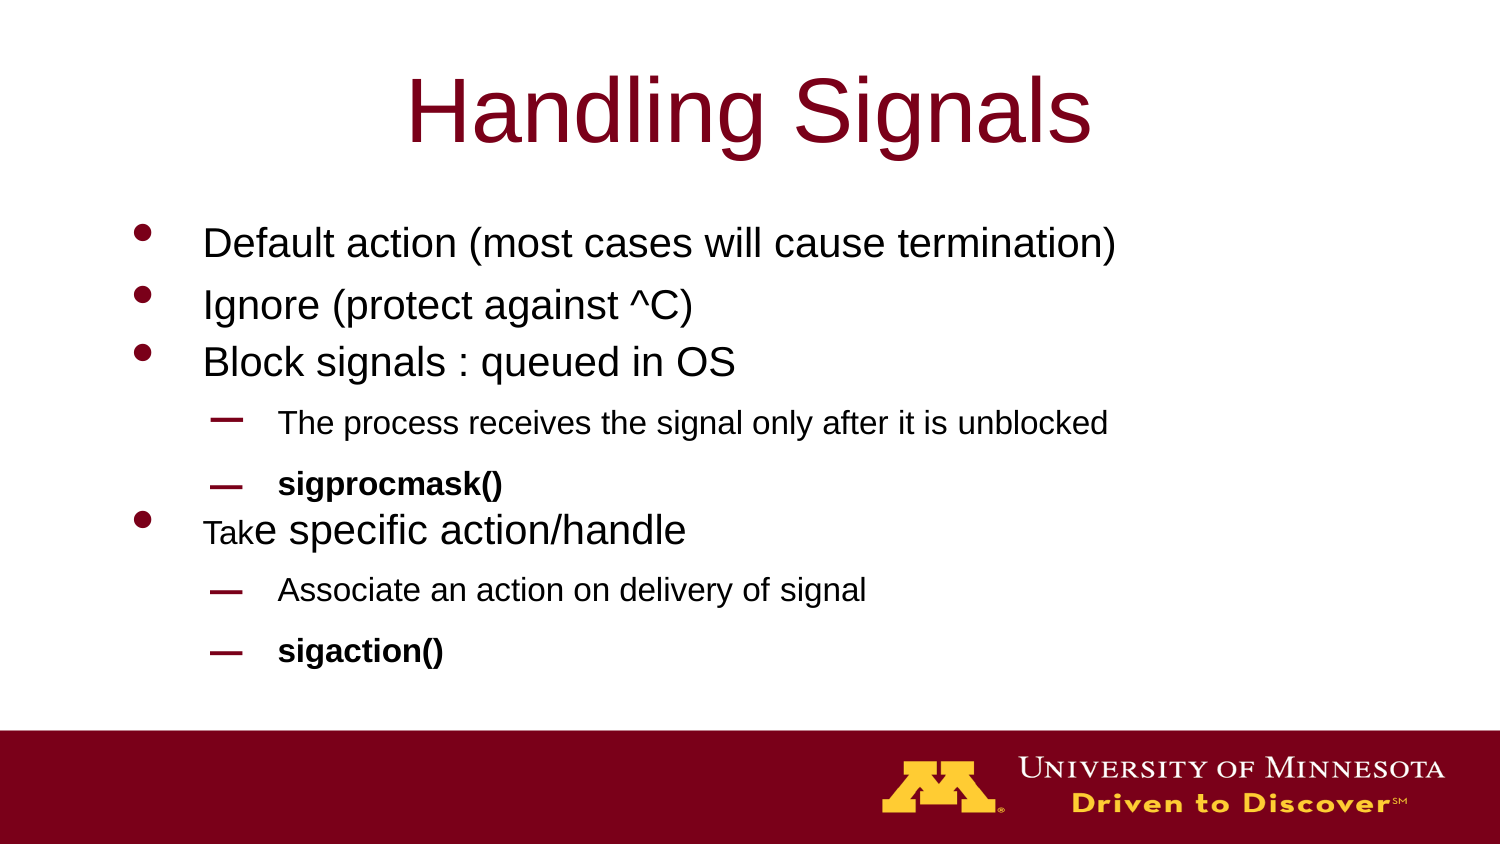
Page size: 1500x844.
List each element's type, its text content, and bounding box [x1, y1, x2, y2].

title Handling Signals [403, 48, 1097, 192]
picture [0, 730, 1500, 844]
text_box Default action (most cases will cause termination) Ignore (protect against ^C) Block signals : queued in OS The process receives the signal only after it is unblocked sigprocmask() Take specific action/handle Associate an action on delivery of signal sigaction() [129, 213, 1119, 669]
